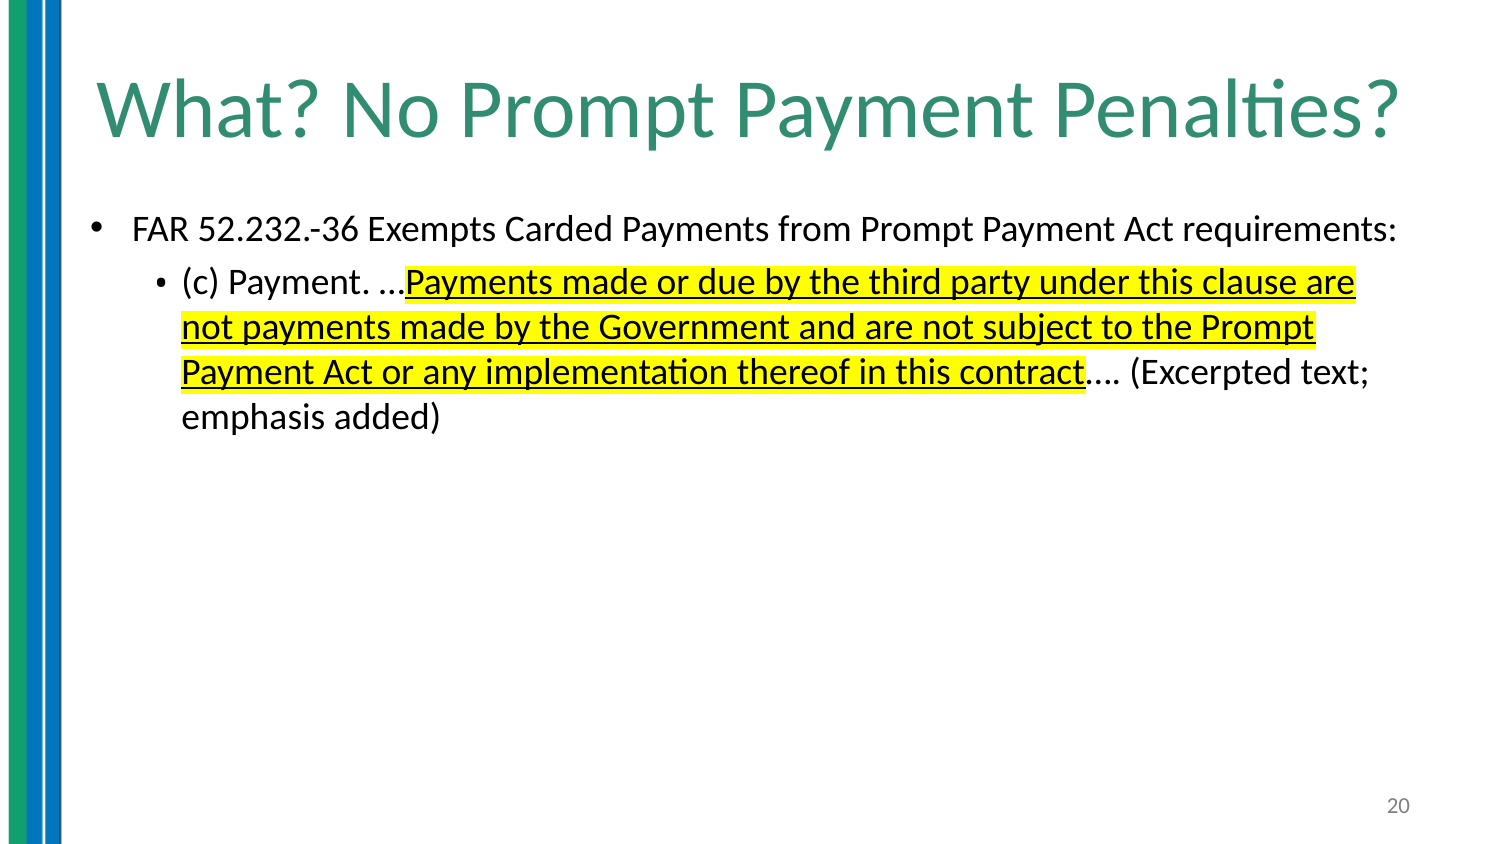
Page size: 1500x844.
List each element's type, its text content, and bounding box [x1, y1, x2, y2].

picture [0, 0, 26, 844]
list FAR 52.232.-36 Exempts Carded Payments from Prompt Payment Act requirements: (c) Payment. …Payments made or due by the third party under this clause are not payments made by the Government and are not subject to the Prompt Payment Act or any implementation thereof in this contract…. (Excerpted text; emphasis added) [75, 196, 1425, 754]
title What? No Prompt Payment Penalties? [75, 33, 1425, 175]
picture [29, 0, 1500, 844]
